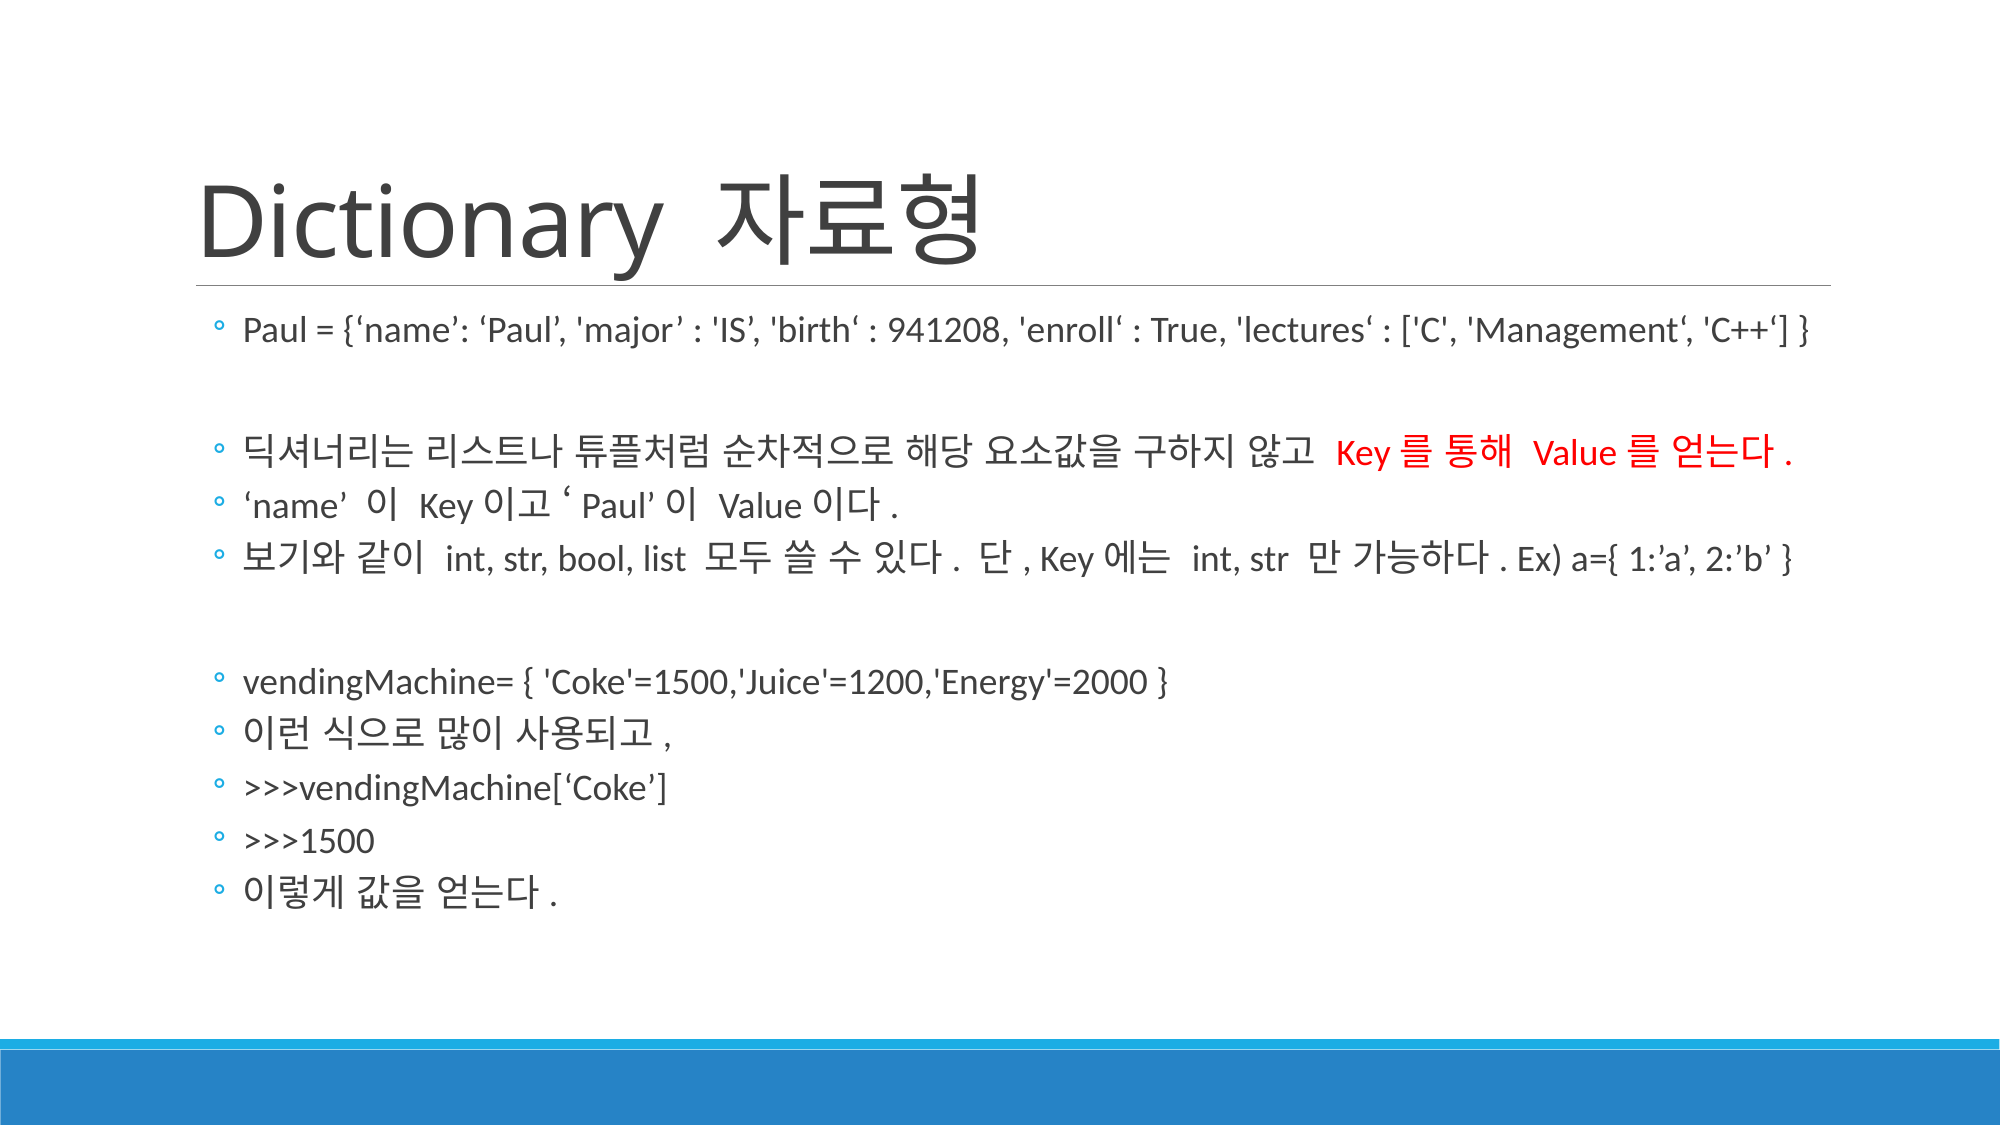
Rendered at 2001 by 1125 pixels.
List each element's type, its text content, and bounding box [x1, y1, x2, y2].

list Paul = {‘name’: ‘Paul’, 'major’ : 'IS’, 'birth‘ : 941208, 'enroll‘ : True, 'lectures‘ : ['C', 'Management‘, 'C++‘] } 딕셔너리는 리스트나 튜플처럼 순차적으로 해당 요소값을 구하지 않고 Key를 통해 Value를 얻는다. ‘name’ 이 Key이고 ‘Paul’이 Value이다. 보기와 같이 int, str, bool, list 모두 쓸 수 있다. 단, Key에는 int, str 만 가능하다. Ex) a={ 1:’a’, 2:’b’ } vendingMachine= { 'Coke'=1500,'Juice'=1200,'Energy'=2000 } 이런 식으로 많이 사용되고, >>>vendingMachine[‘Coke’] >>>1500 이렇게 값을 얻는다. [180, 302, 1830, 963]
title Dictionary 자료형 [180, 47, 1830, 285]
